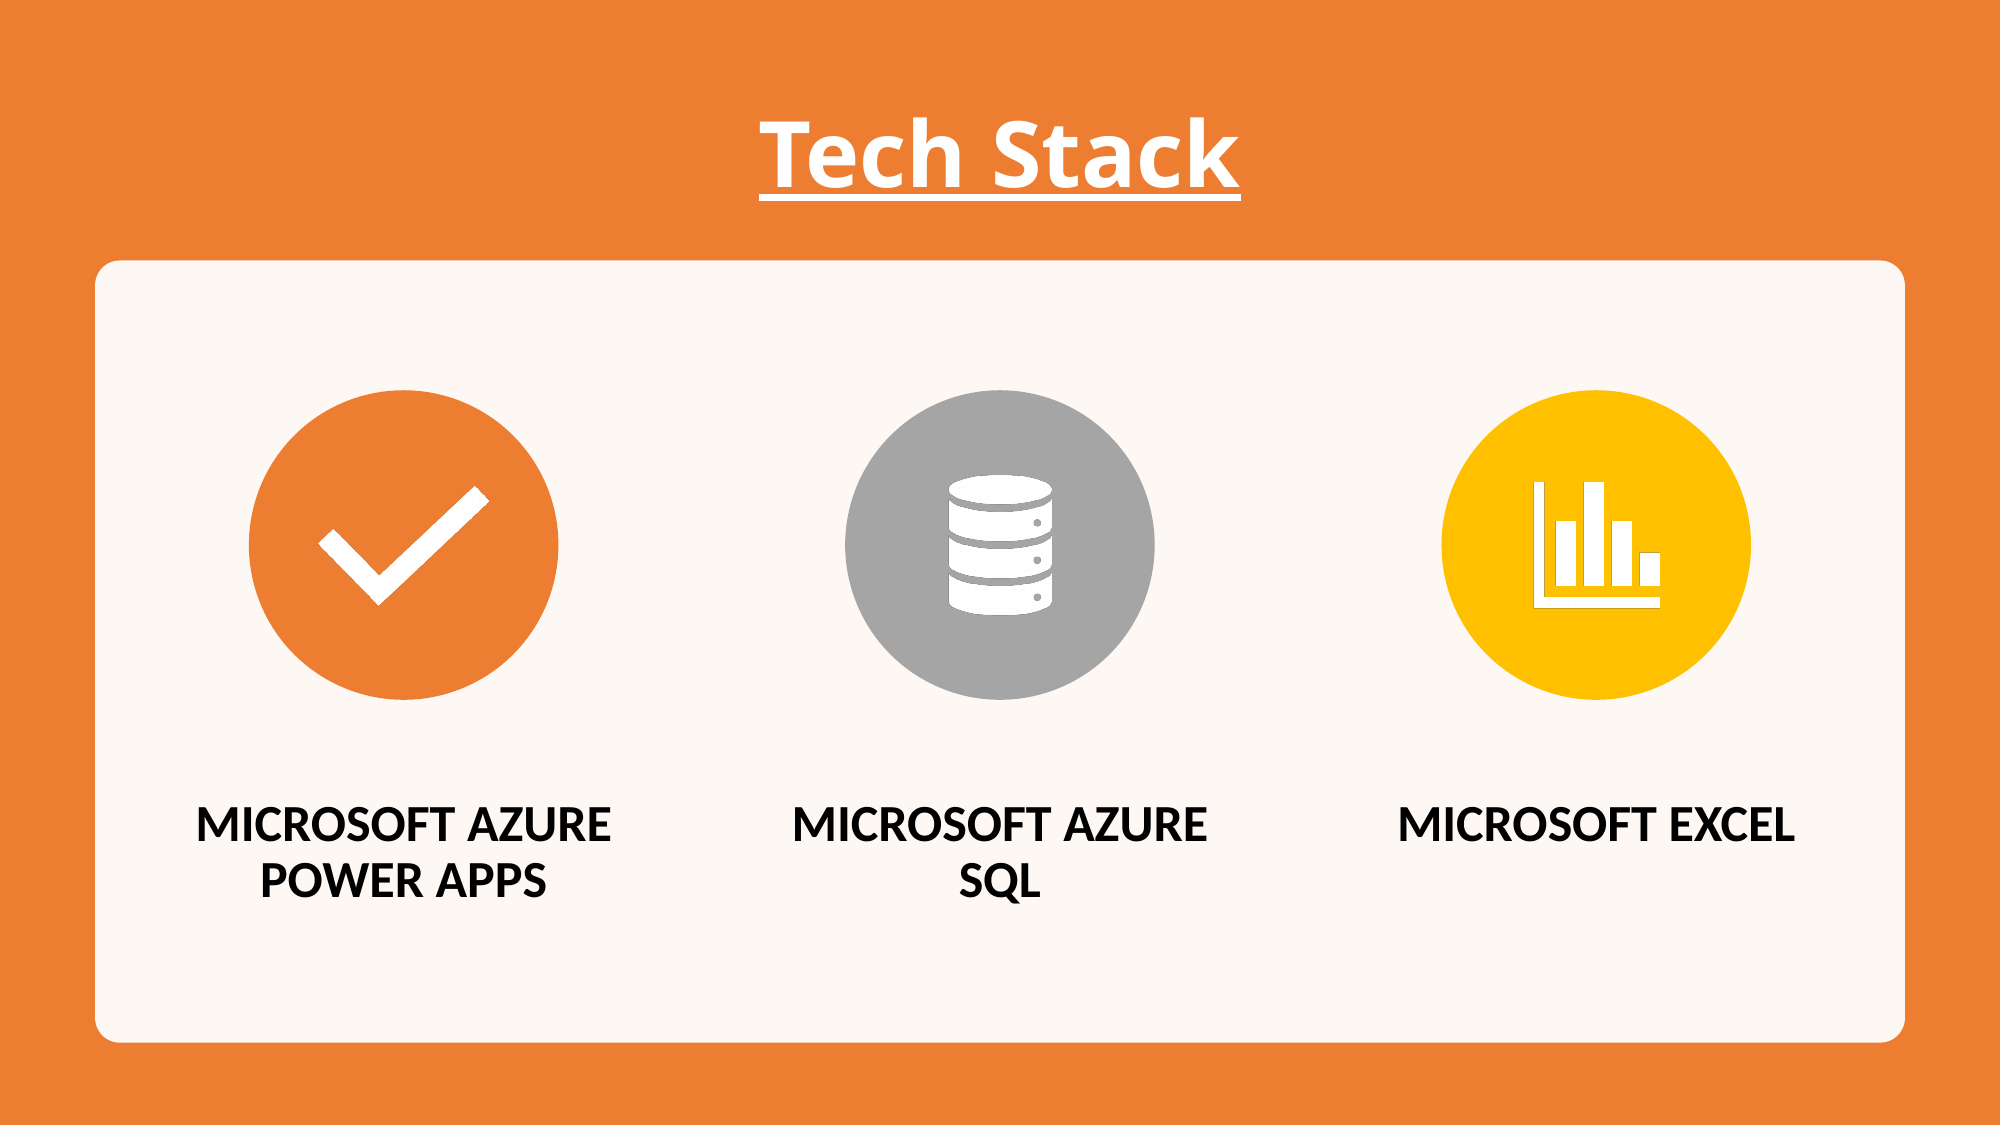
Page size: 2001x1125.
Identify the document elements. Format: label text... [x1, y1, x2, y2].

title Tech Stack [137, 75, 1863, 241]
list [137, 295, 1863, 1010]
text_box [0, 0, 2000, 1125]
text_box [94, 259, 1906, 1044]
